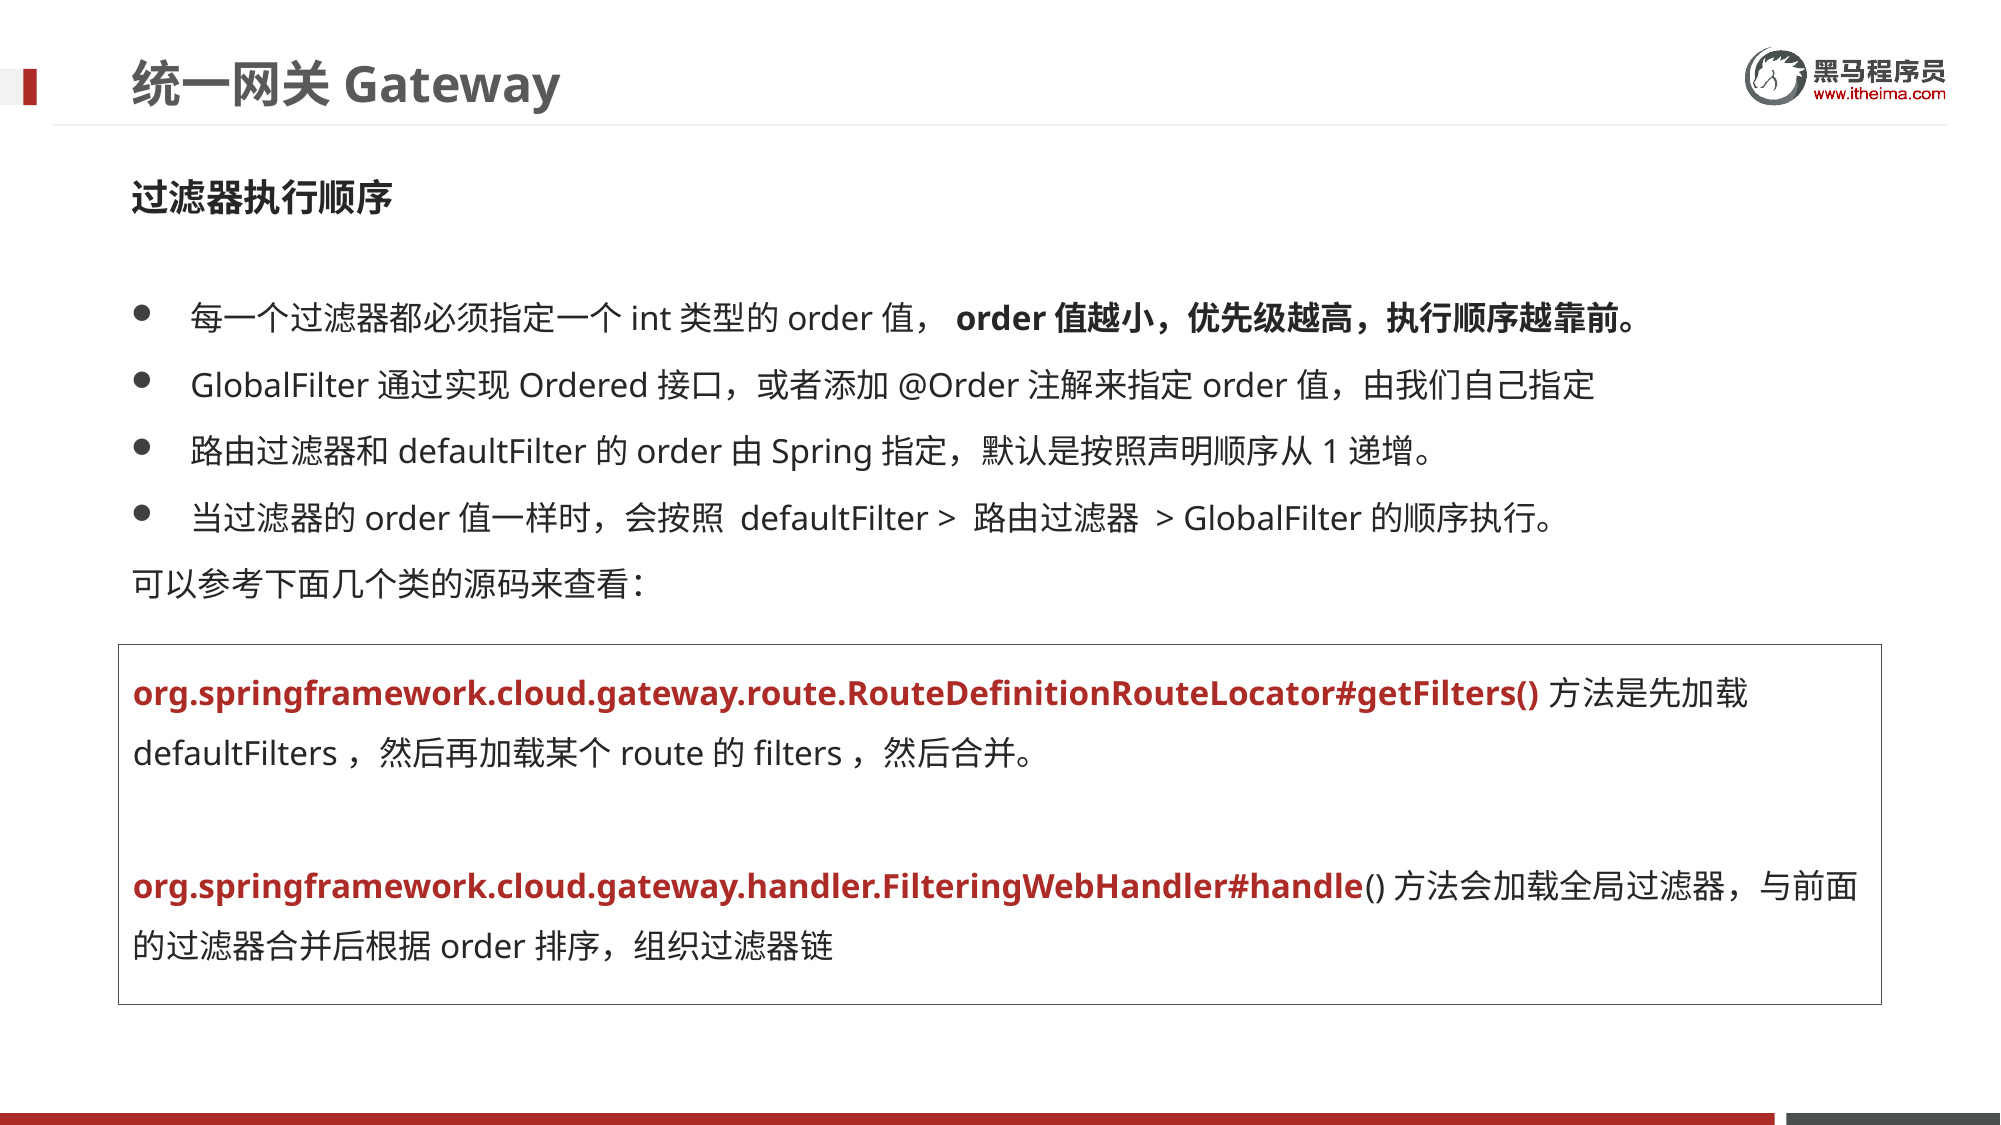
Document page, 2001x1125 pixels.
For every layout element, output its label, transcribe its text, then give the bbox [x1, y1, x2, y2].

title 统一网关Gateway [116, 40, 1556, 125]
picture [1744, 46, 1946, 106]
text_box org.springframework.cloud.gateway.route.RouteDefinitionRouteLocator#getFilters()方法是先加载defaultFilters，然后再加载某个route的filters，然后合并。 org.springframework.cloud.gateway.handler.FilteringWebHandler#handle()方法会加载全局过滤器，与前面的过滤器合并后根据order排序，组织过滤器链 [118, 644, 1882, 1005]
list 每一个过滤器都必须指定一个int类型的order值，order值越小，优先级越高，执行顺序越靠前。 GlobalFilter通过实现Ordered接口，或者添加@Order注解来指定order值，由我们自己指定 路由过滤器和defaultFilter的order由Spring指定，默认是按照声明顺序从1递增。 当过滤器的order值一样时，会按照 defaultFilter > 路由过滤器 > GlobalFilter的顺序执行。 可以参考下面几个类的源码来查看： [116, 270, 1880, 630]
list 过滤器执行顺序 [116, 154, 1880, 239]
